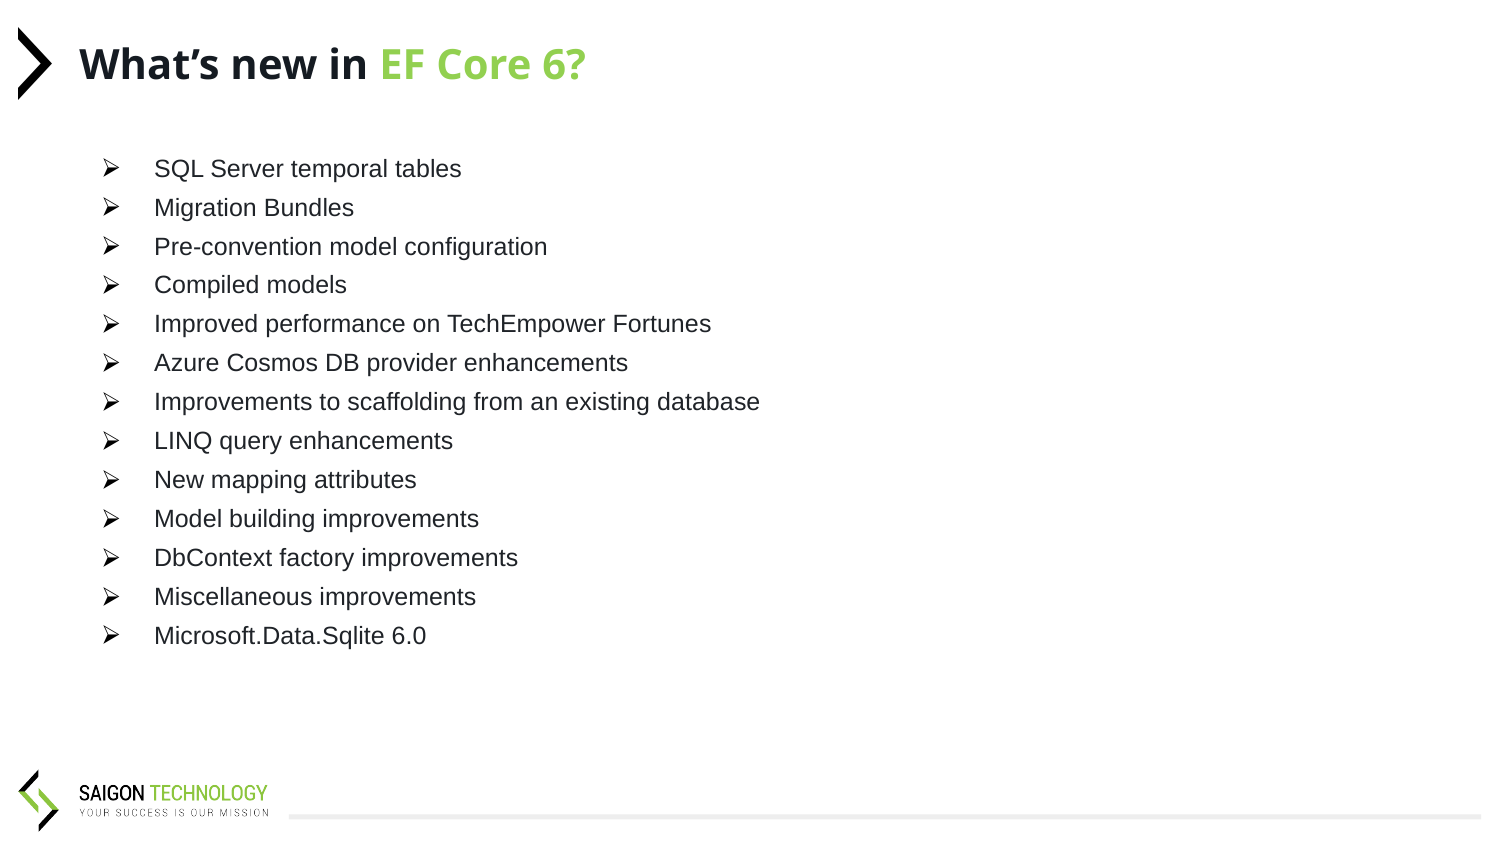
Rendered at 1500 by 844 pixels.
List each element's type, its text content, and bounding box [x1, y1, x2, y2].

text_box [18, 768, 1482, 833]
text_box SQL Server temporal tables Migration Bundles Pre-convention model configuration Compiled models Improved performance on TechEmpower Fortunes Azure Cosmos DB provider enhancements Improvements to scaffolding from an existing database LINQ query enhancements New mapping attributes Model building improvements DbContext factory improvements Miscellaneous improvements Microsoft.Data.Sqlite 6.0 [64, 128, 1352, 665]
text_box What’s new in EF Core 6? [64, 23, 990, 104]
picture [18, 27, 53, 100]
